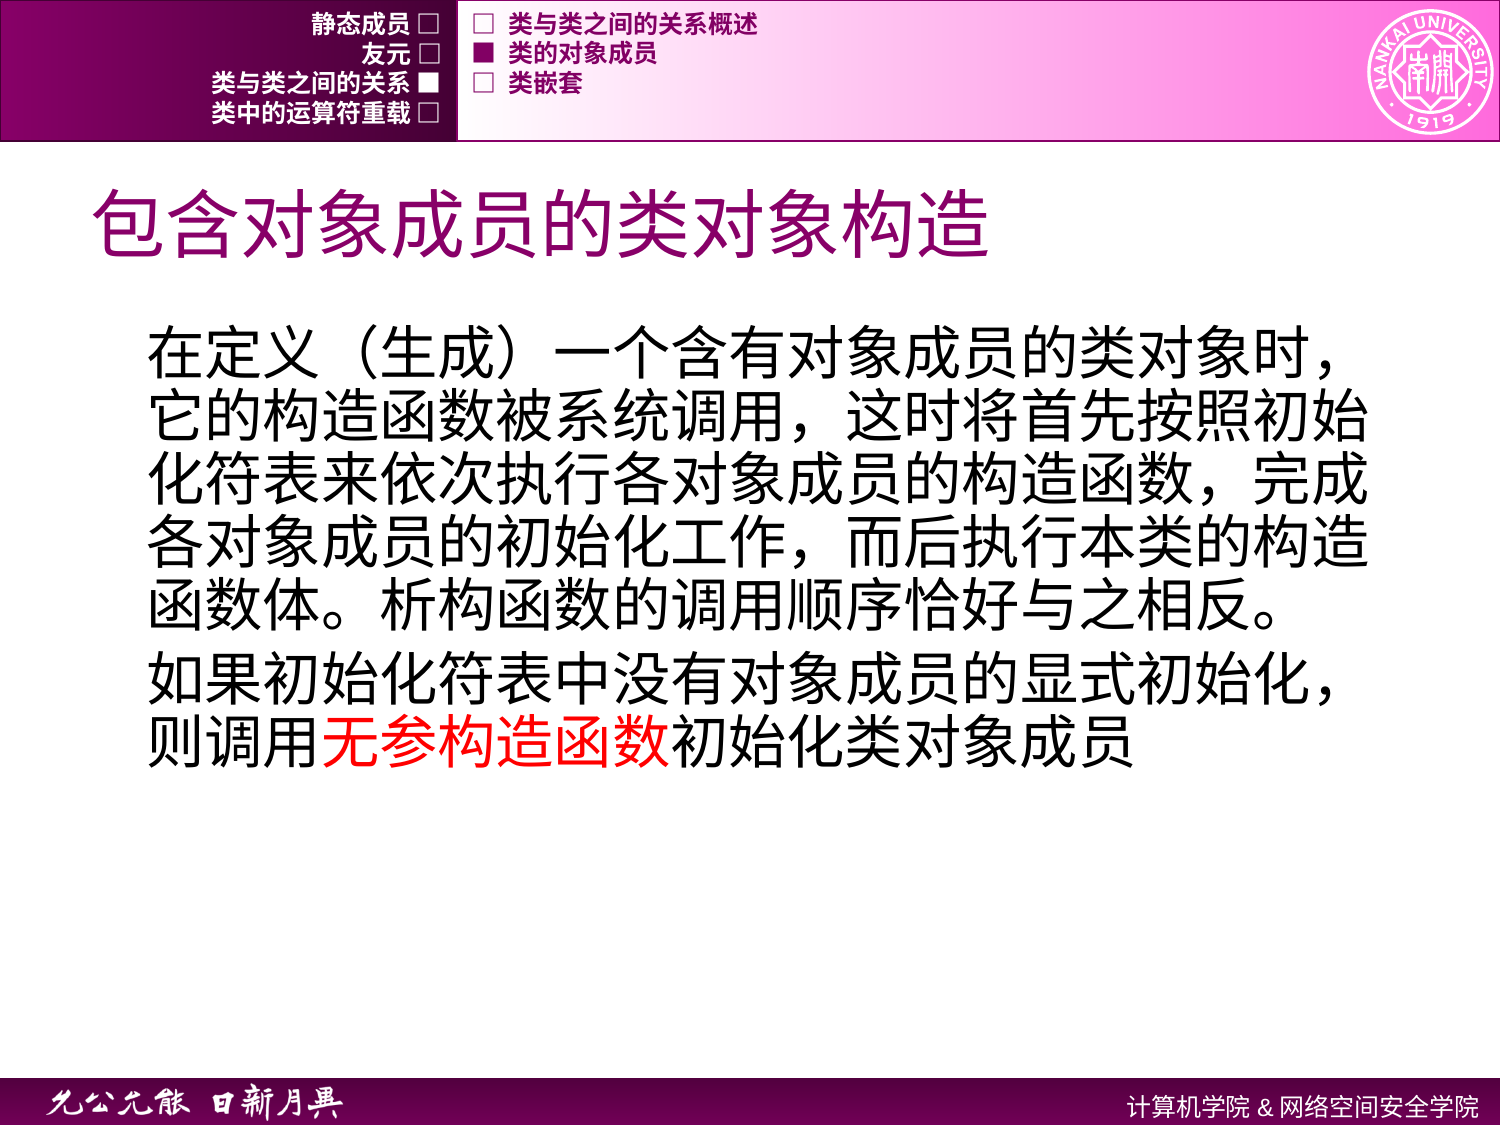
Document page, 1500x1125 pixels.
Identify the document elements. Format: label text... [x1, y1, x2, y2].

text_box 类中的运算符重载 □ [0, 95, 459, 129]
text_box 静态成员 □ [0, 7, 459, 36]
text_box ■ 类的对象成员 [459, 36, 1361, 66]
text_box 类与类之间的关系 ■ [0, 66, 459, 95]
picture [35, 1081, 356, 1122]
title 包含对象成员的类对象构造 [74, 163, 1426, 282]
text_box □ 类嵌套 [459, 66, 1361, 99]
list 在定义（生成）一个含有对象成员的类对象时，它的构造函数被系统调用，这时将首先按照初始化符表来依次执行各对象成员的构造函数，完成各对象成员的初始化工作，而后执行本类的构造函数体。析构函数的调用顺序恰好与之相反。 如果初始化符表中没有对象成员的显式初始化，则调用无参构造函数初始化类对象成员 [74, 316, 1426, 1055]
text_box 友元 □ [0, 36, 459, 66]
text_box □ 类与类之间的关系概述 [459, 7, 1361, 36]
